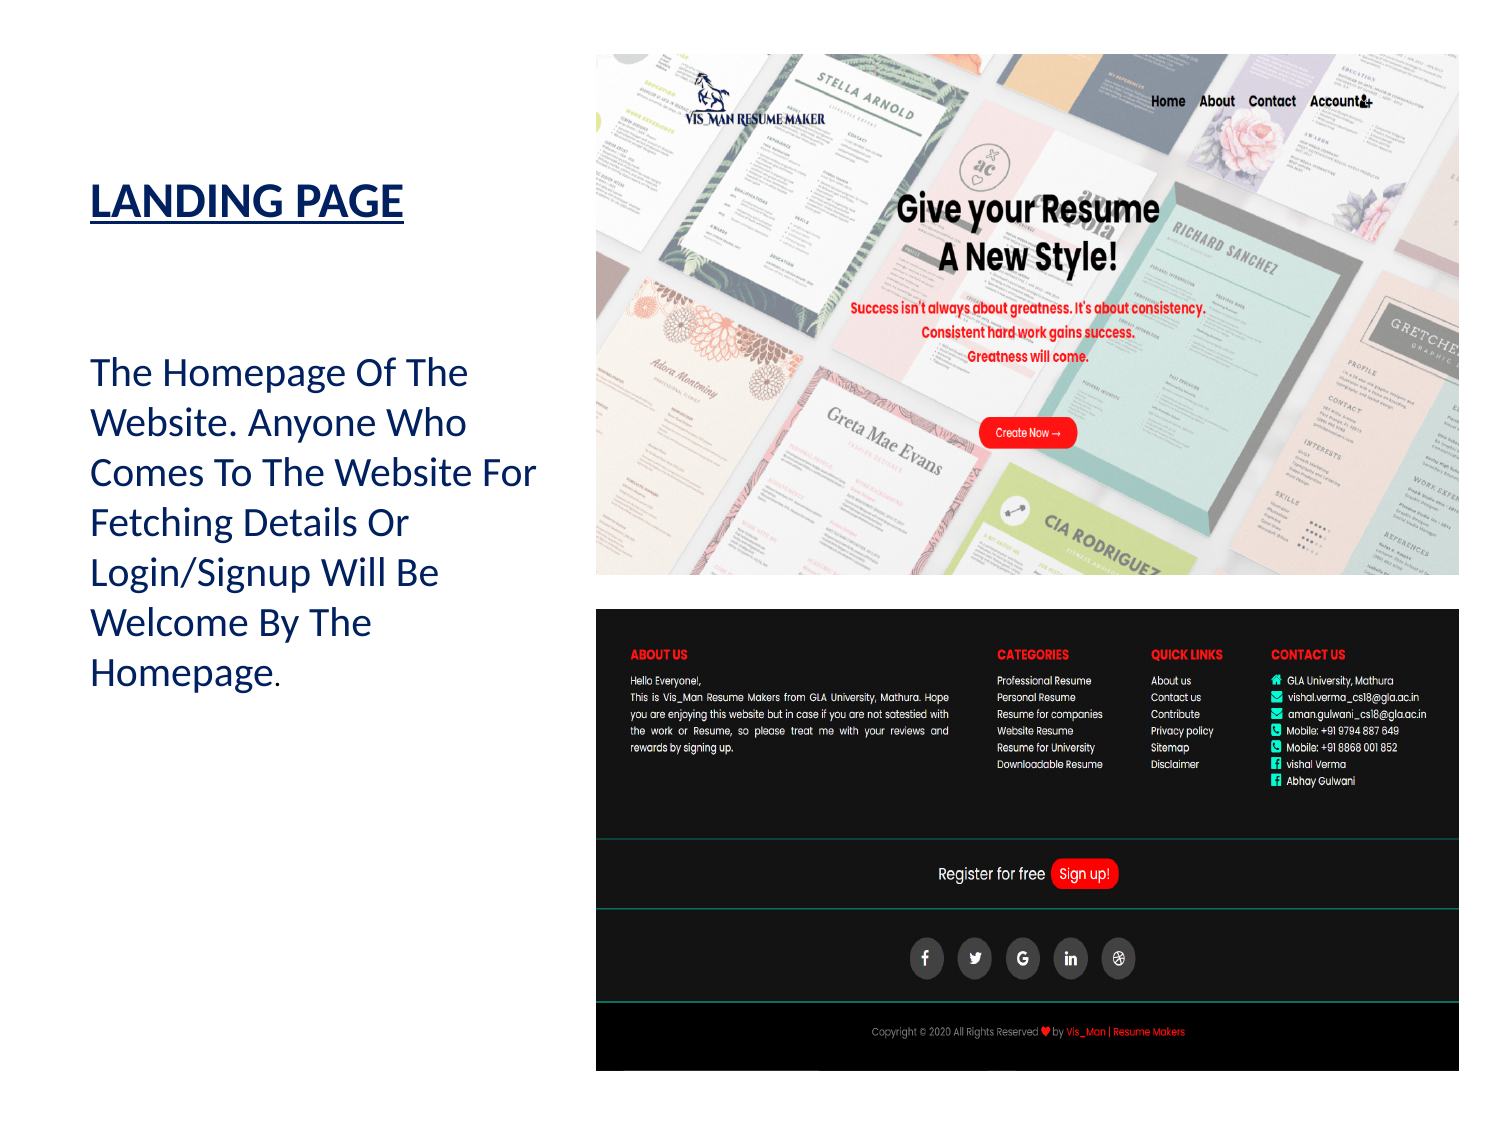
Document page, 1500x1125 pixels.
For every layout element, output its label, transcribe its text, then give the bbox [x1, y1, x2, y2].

title LANDING PAGE [75, 44, 569, 235]
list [596, 54, 1459, 575]
list The Homepage Of The Website. Anyone Who Comes To The Website For Fetching Details Or Login/Signup Will Be Welcome By The Homepage. [75, 235, 569, 1005]
picture [596, 609, 1459, 1071]
